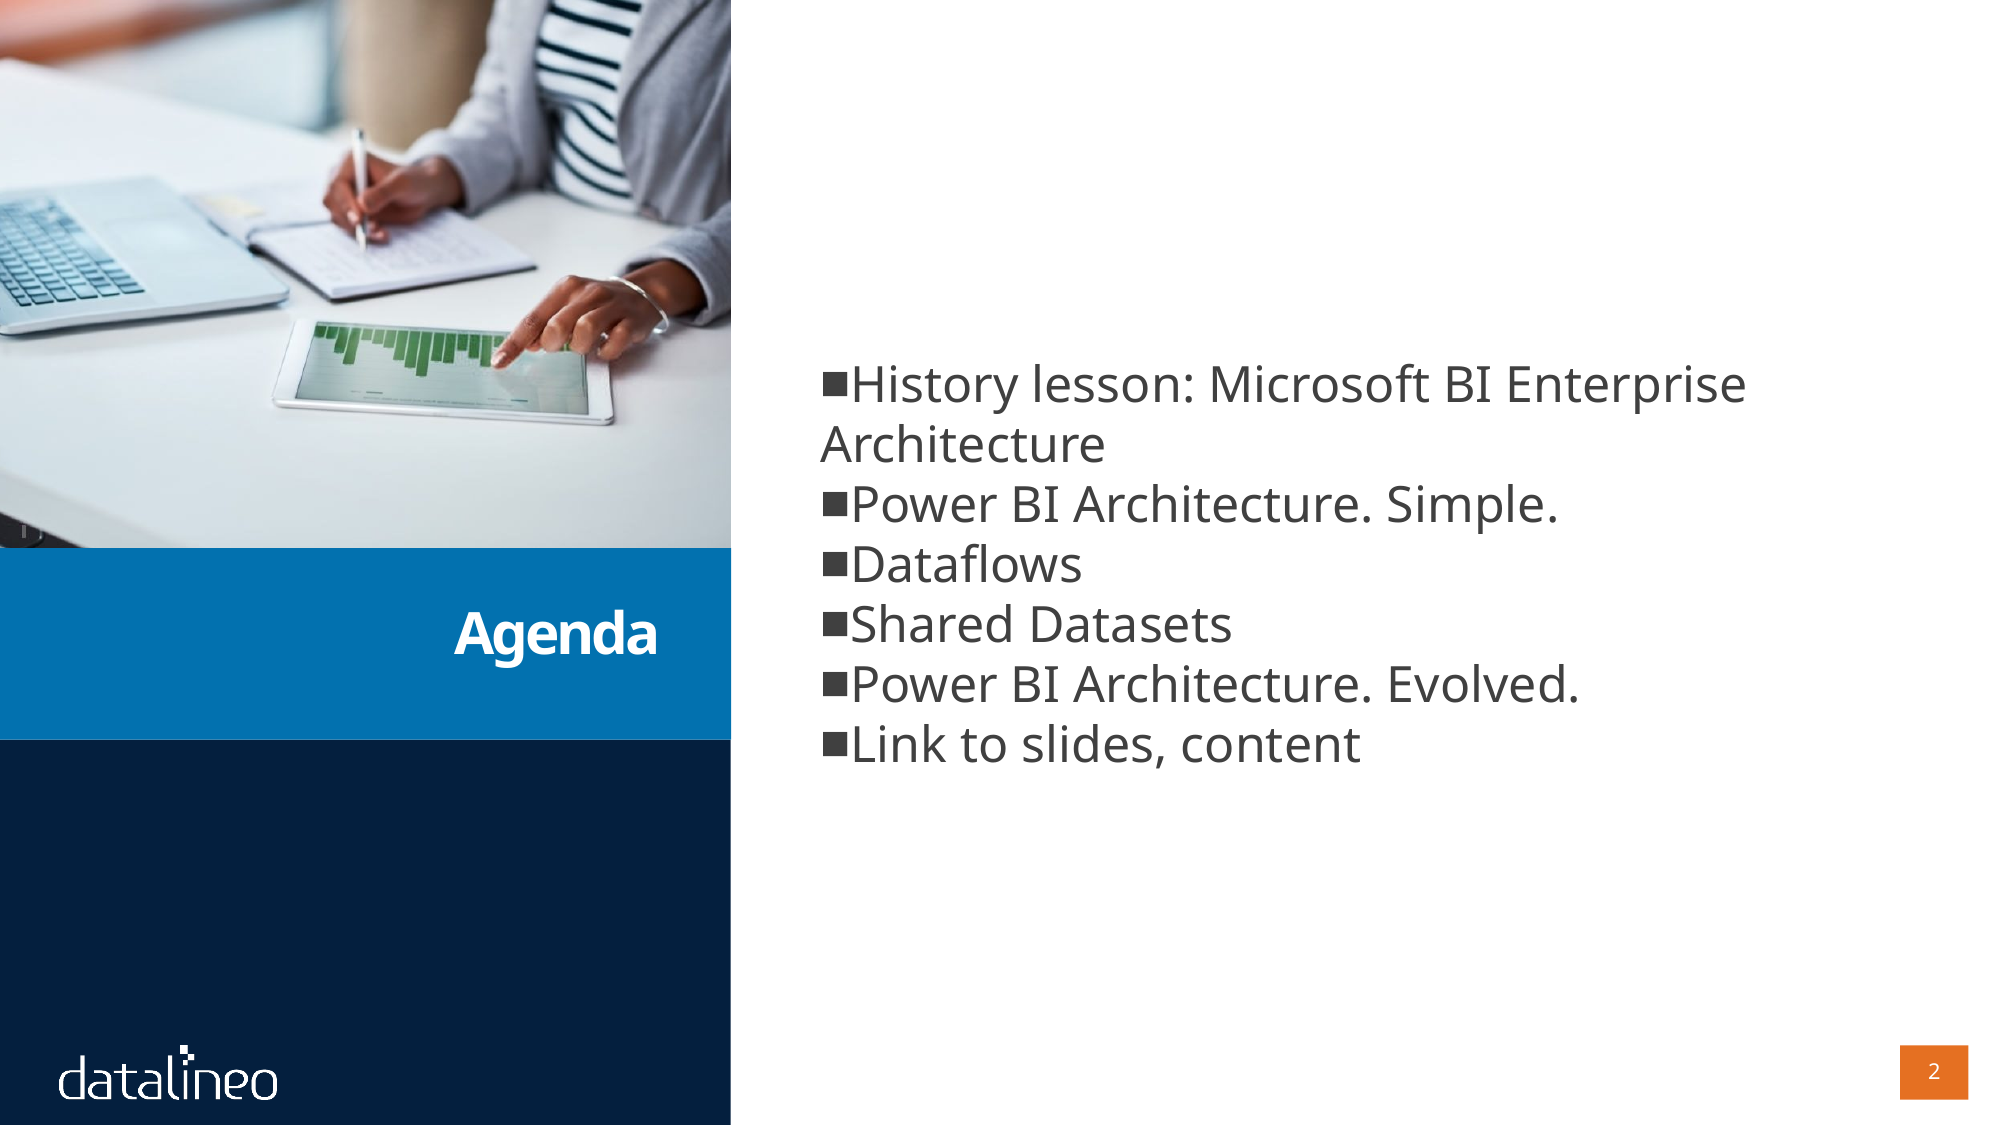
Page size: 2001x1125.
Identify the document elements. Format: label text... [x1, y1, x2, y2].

picture [0, 0, 731, 548]
title Agenda [0, 547, 732, 740]
slide_number 2 [1900, 1045, 1969, 1100]
picture [59, 1045, 277, 1100]
list History lesson: Microsoft BI Enterprise Architecture Power BI Architecture. Simple. Dataflows Shared Datasets Power BI Architecture. Evolved. Link to slides, content [805, 198, 1901, 927]
